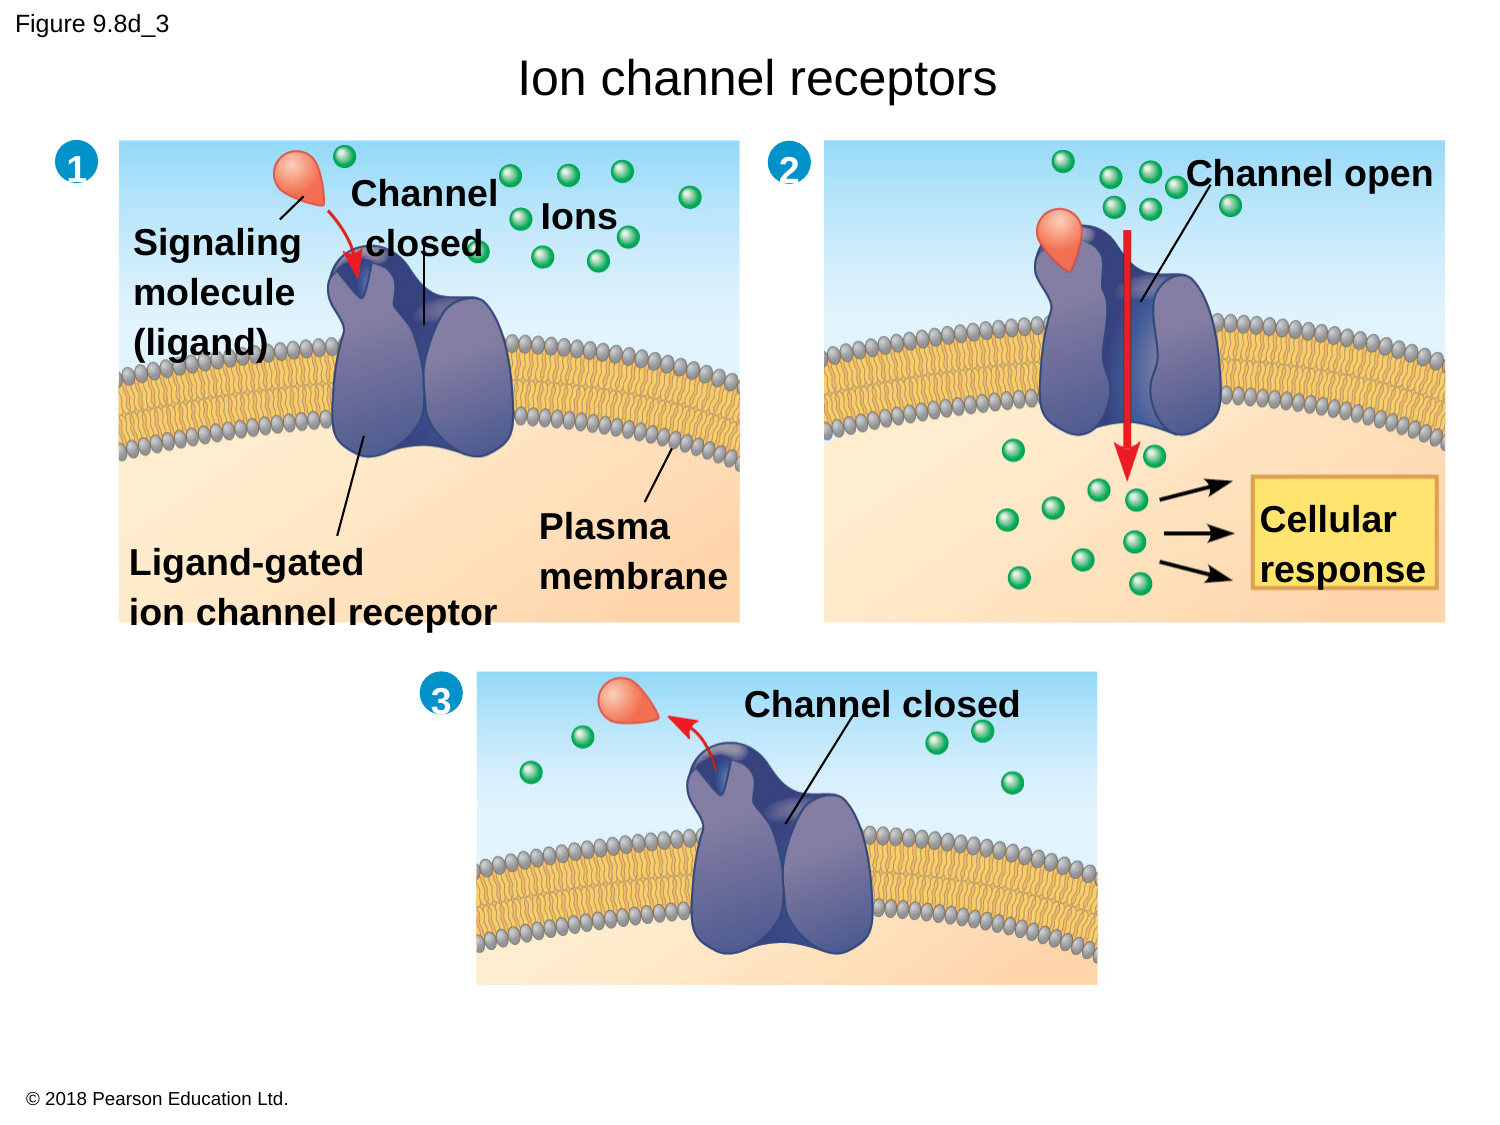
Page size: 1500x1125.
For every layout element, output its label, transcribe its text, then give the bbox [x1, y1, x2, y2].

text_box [56, 140, 97, 183]
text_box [421, 671, 461, 715]
text_box Ion channel receptors [303, 37, 1212, 114]
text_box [769, 140, 810, 184]
picture [48, 134, 1452, 991]
title Figure 9.8d_3 [0, 0, 593, 57]
